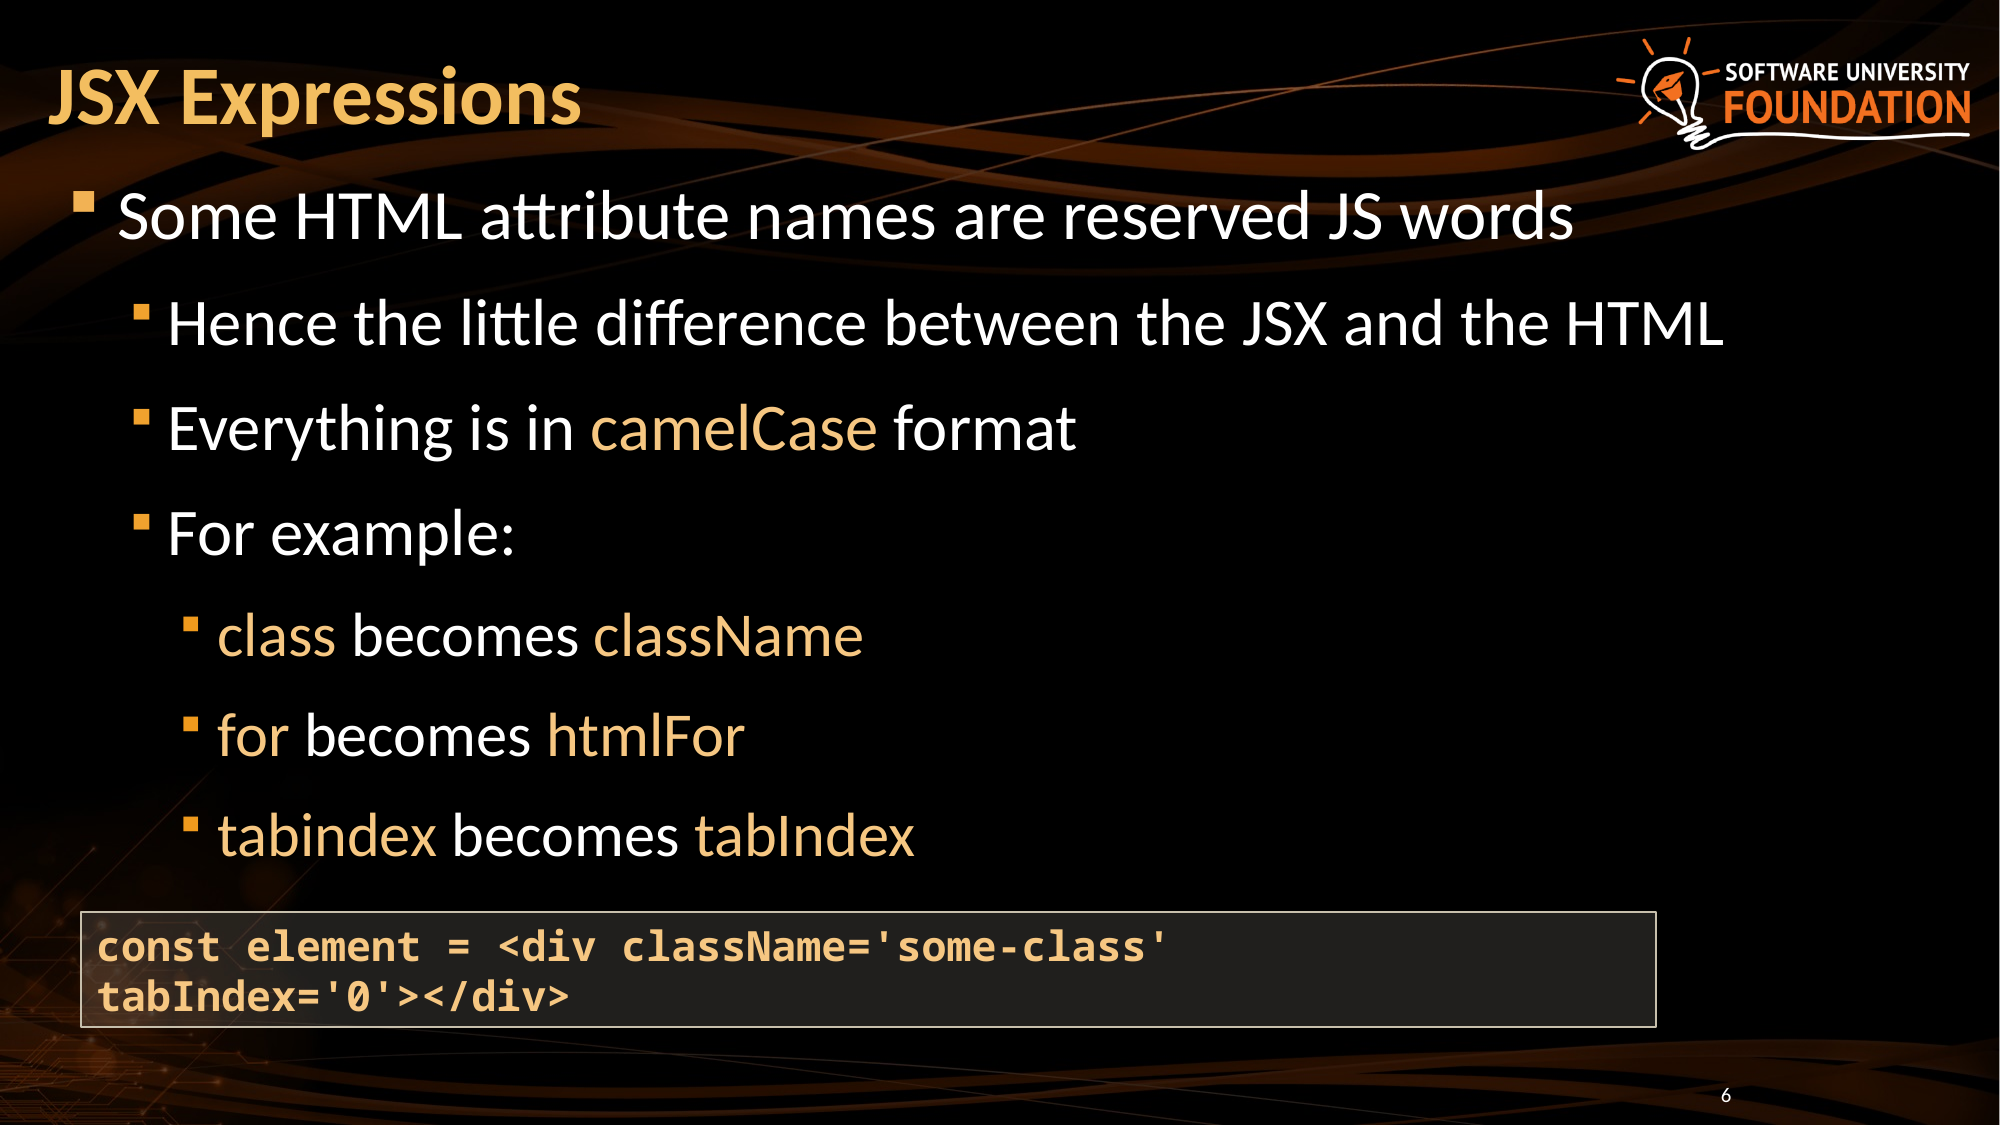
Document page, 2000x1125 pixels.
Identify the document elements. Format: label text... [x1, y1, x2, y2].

slide_number 6 [1662, 1074, 1738, 1113]
text_box const element = <div className='some-class' tabIndex='0'></div> [81, 912, 1657, 1028]
picture [0, 0, 2000, 1125]
list Some HTML attribute names are reserved JS words Hence the little difference between the JSX and the HTML Everything is in camelCase format For example: class becomes className for becomes htmlFor tabindex becomes tabIndex [49, 162, 2000, 1088]
title JSX Expressions [30, 6, 1602, 189]
